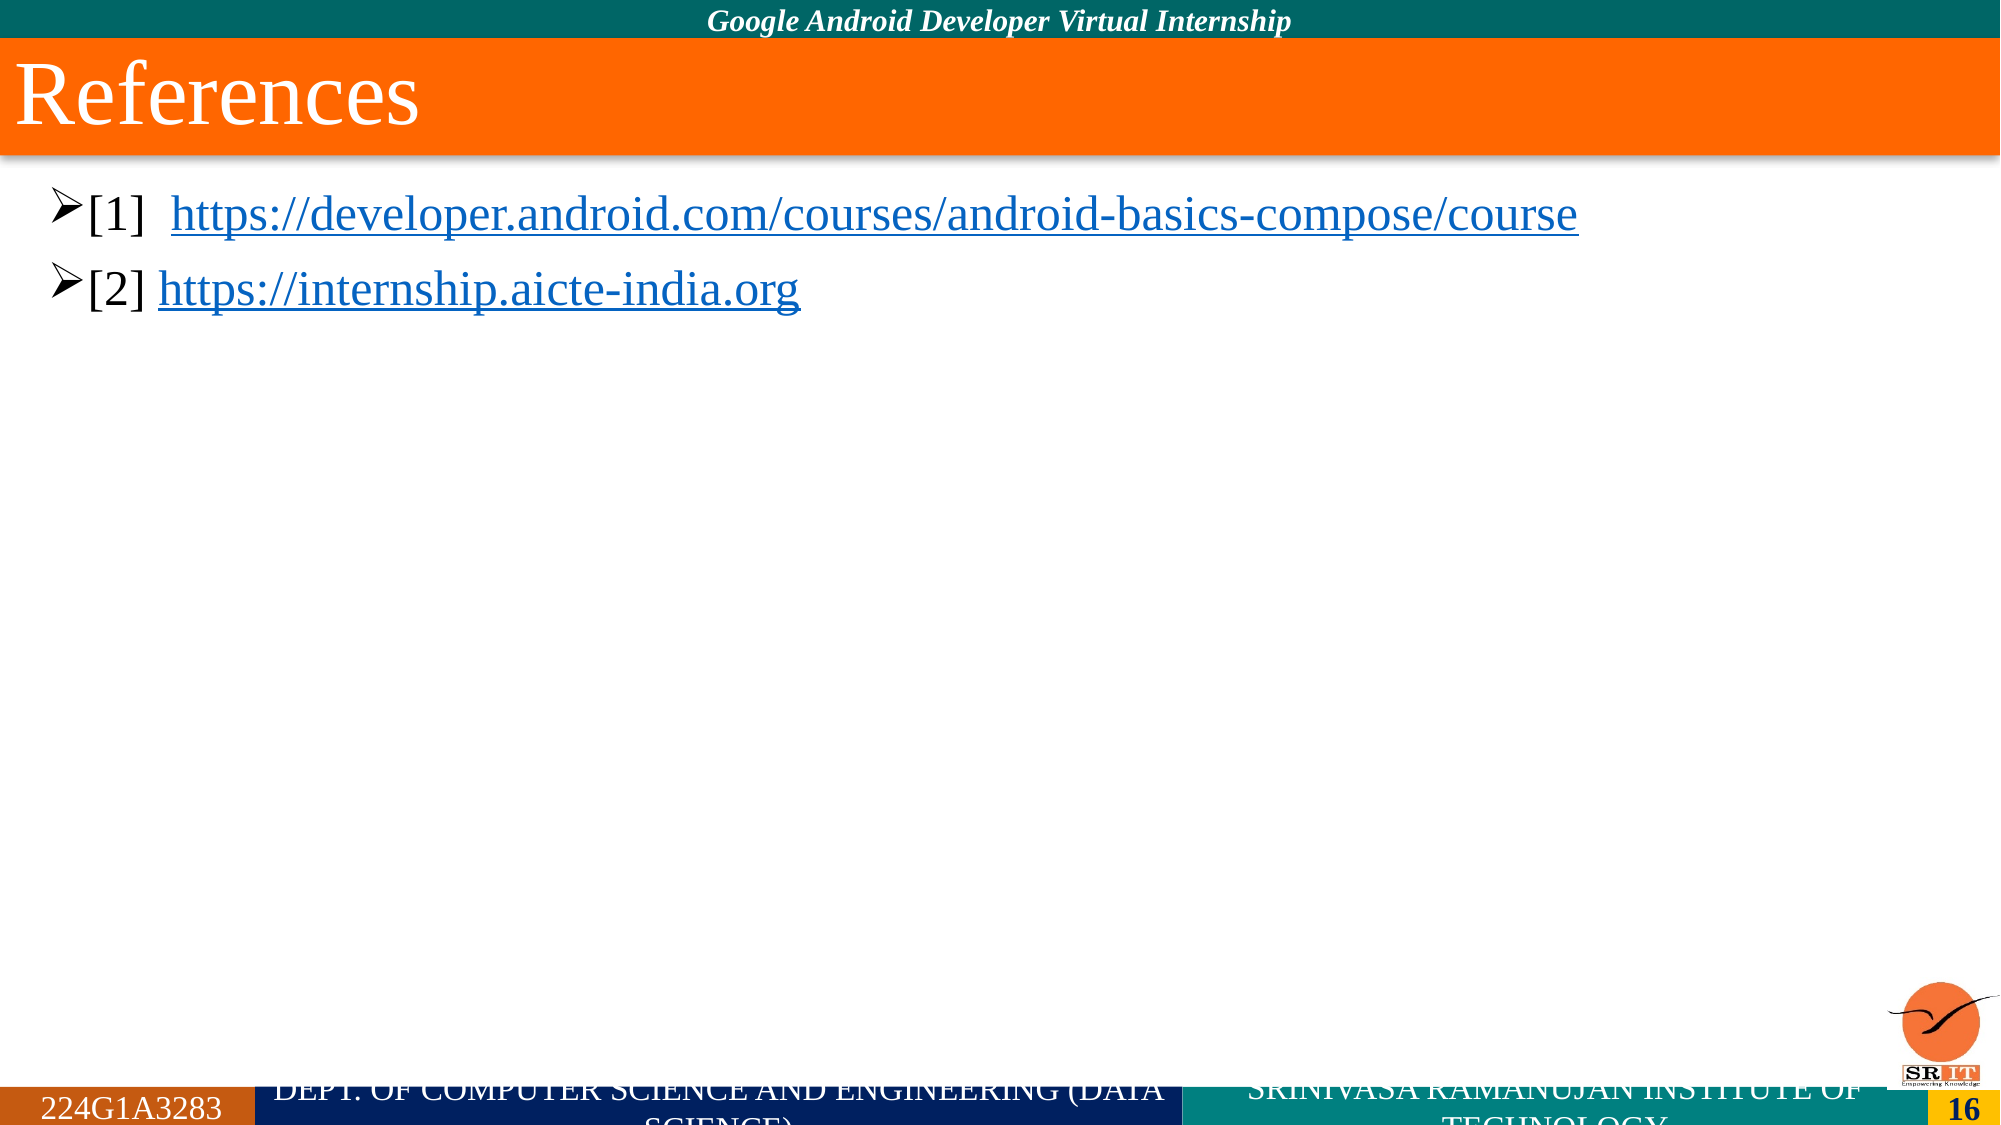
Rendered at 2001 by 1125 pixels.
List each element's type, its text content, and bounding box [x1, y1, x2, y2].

picture [1887, 977, 2000, 1090]
list [1] https://developer.android.com/courses/android-basics-compose/course [2] https://internship.aicte-india.org [32, 179, 1965, 1065]
title References [0, 38, 2000, 156]
